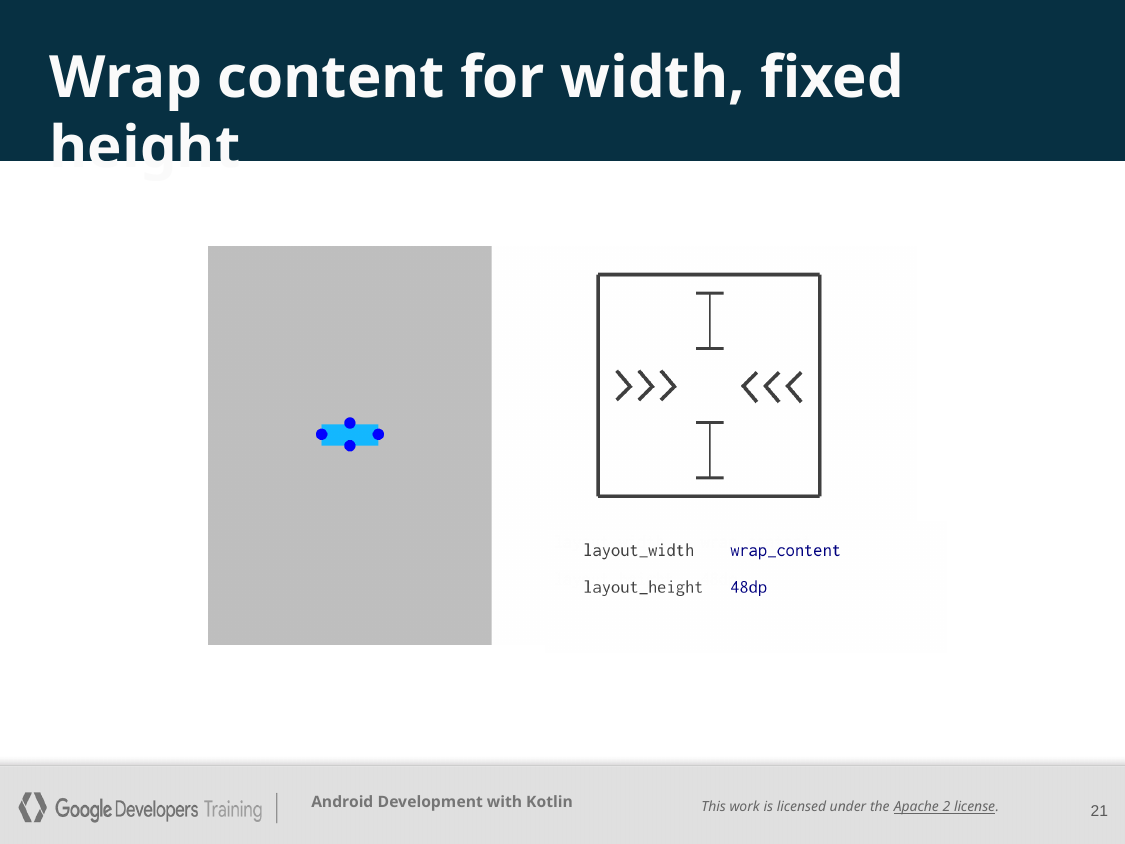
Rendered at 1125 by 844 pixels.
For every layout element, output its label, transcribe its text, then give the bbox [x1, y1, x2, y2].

picture [0, 161, 1125, 844]
title Wrap content for width, fixed height [38, 28, 1087, 122]
slide_number 21 [1051, 777, 1120, 842]
